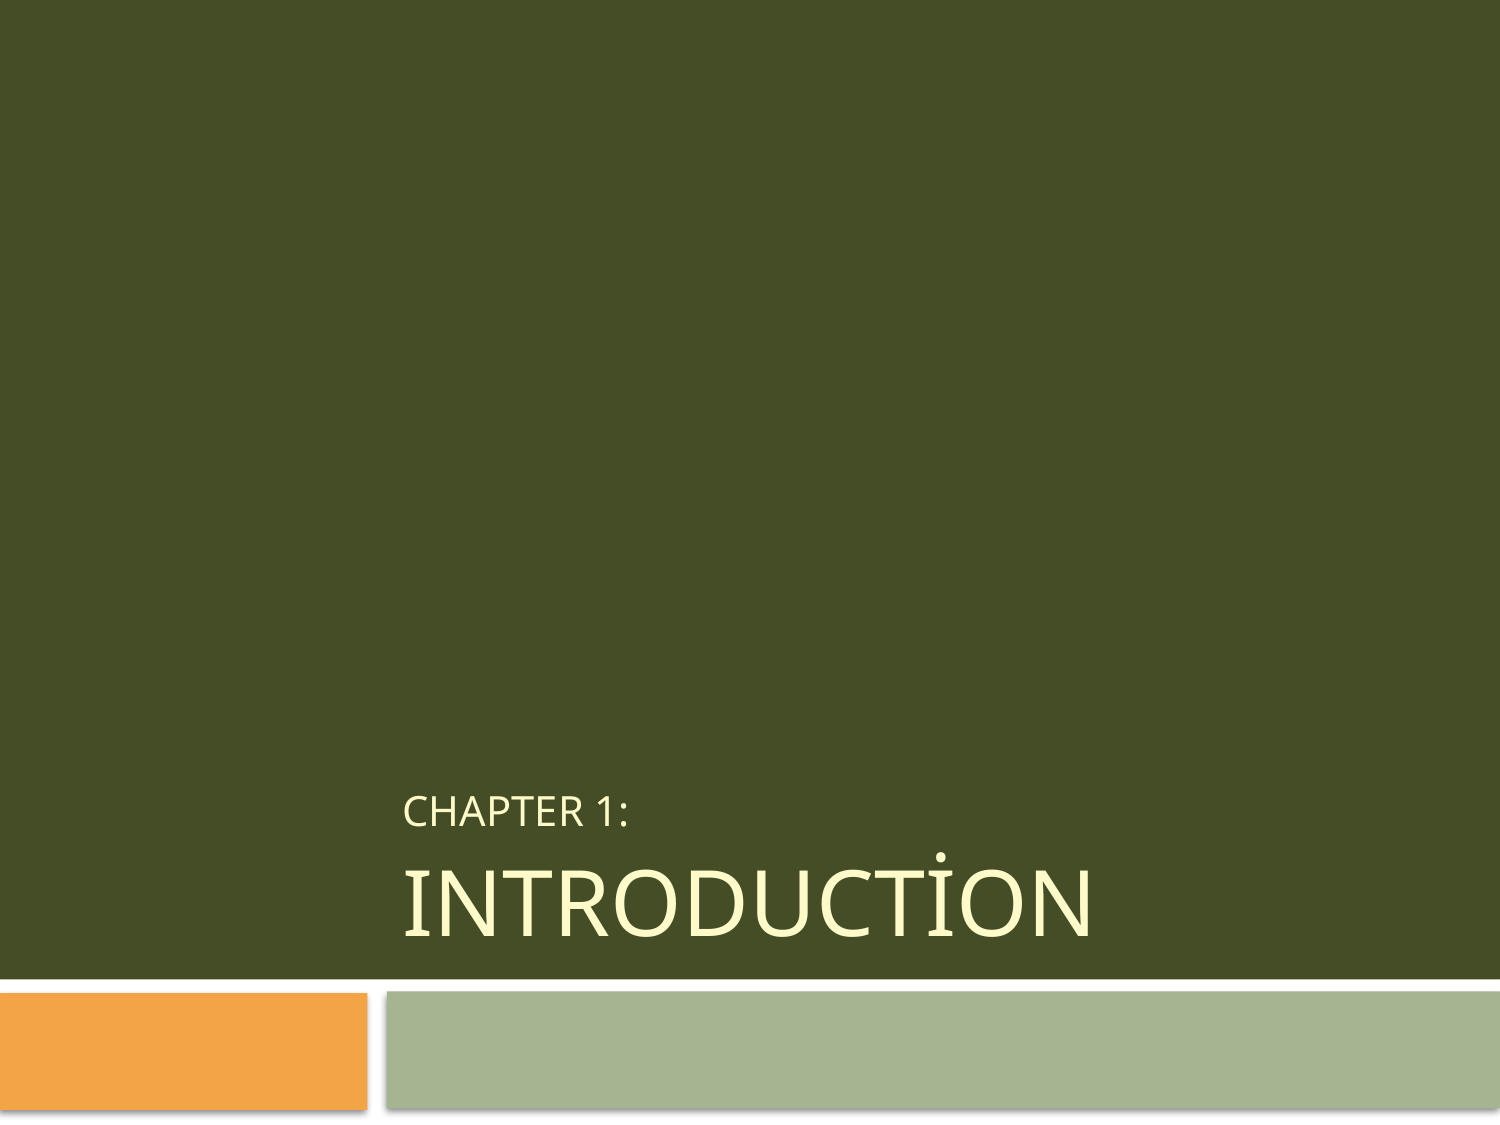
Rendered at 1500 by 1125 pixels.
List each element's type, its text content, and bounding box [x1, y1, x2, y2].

title CHAPTER 1: Introduction [387, 662, 1450, 963]
